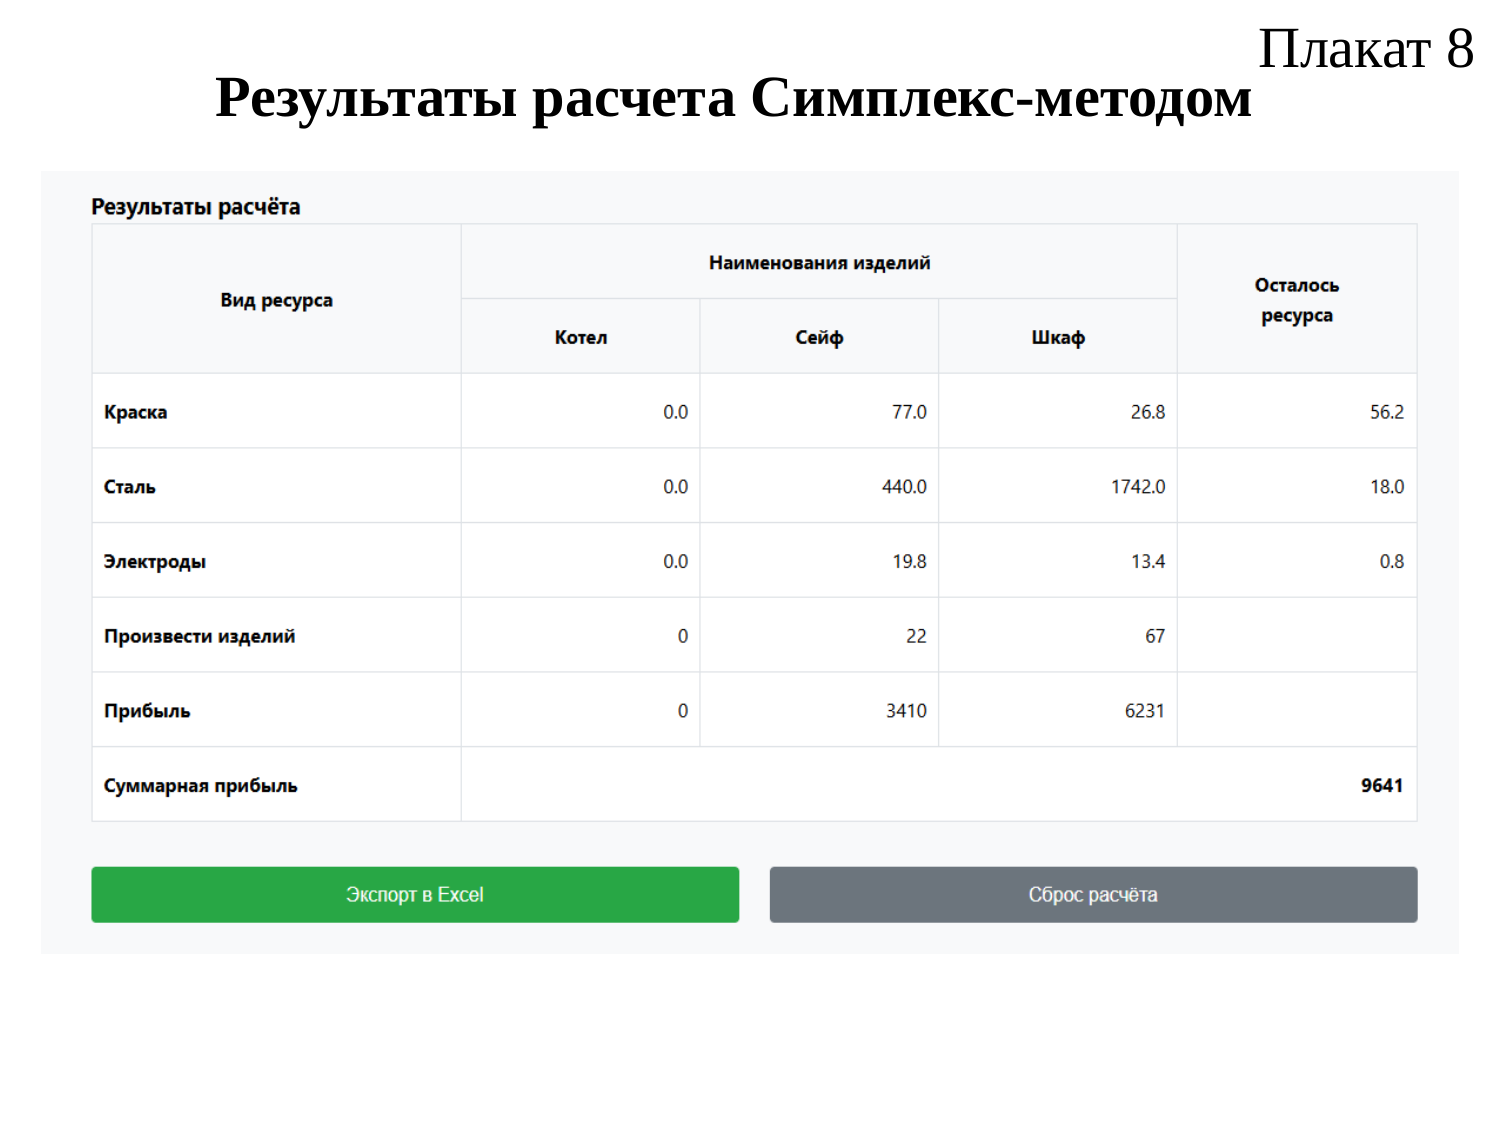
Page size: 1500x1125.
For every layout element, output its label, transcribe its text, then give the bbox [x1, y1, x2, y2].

text_box Плакат 8 [1234, 13, 1500, 87]
picture [41, 171, 1459, 954]
text_box Результаты расчета Симплекс-методом [201, 50, 1269, 135]
